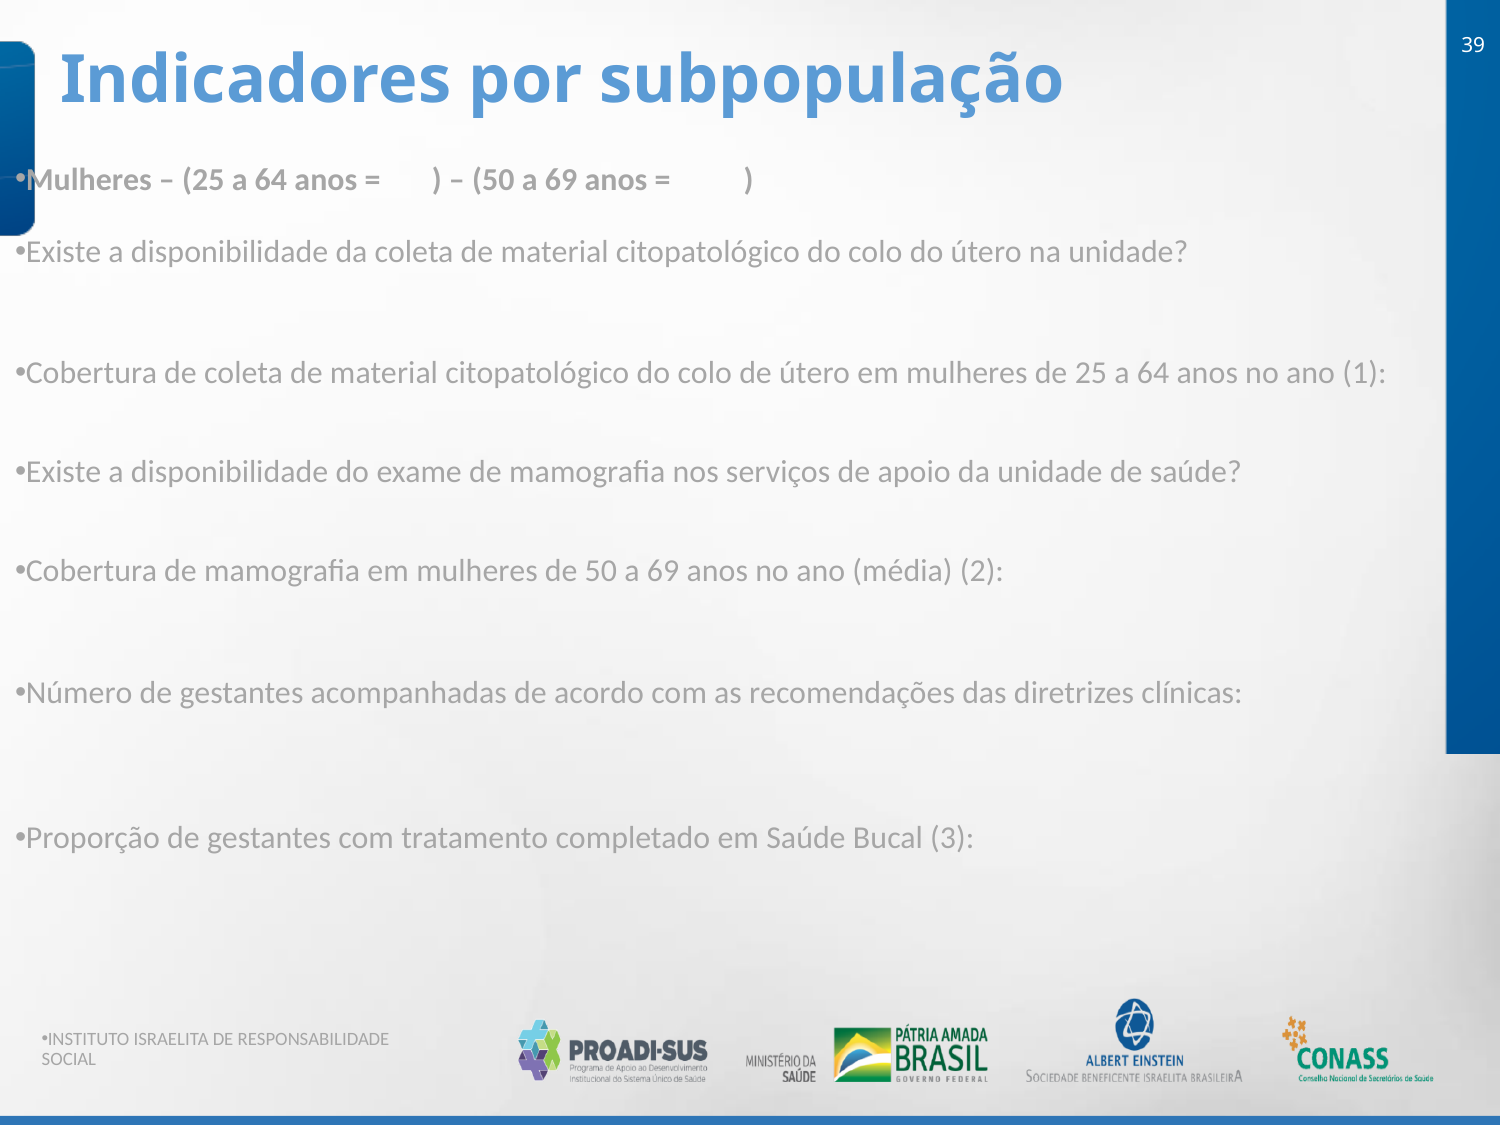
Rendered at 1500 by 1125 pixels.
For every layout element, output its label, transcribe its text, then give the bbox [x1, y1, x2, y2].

picture [0, 0, 1500, 1115]
text_box Indicadores por subpopulação [45, 27, 1355, 118]
list INSTITUTO ISRAELITA DE RESPONSABILIDADE SOCIAL [26, 1021, 426, 1085]
list Mulheres – (25 a 64 anos = ) – (50 a 69 anos = ) Existe a disponibilidade da coleta de material citopatológico do colo do útero na unidade? Cobertura de coleta de material citopatológico do colo de útero em mulheres de 25 a 64 anos no ano (1): Existe a disponibilidade do exame de mamografia nos serviços de apoio da unidade de saúde? Cobertura de mamografia em mulheres de 50 a 69 anos no ano (média) (2): Número de gestantes acompanhadas de acordo com as recomendações das diretrizes clínicas: Proporção de gestantes com tratamento completado em Saúde Bucal (3): [0, 131, 1430, 876]
slide_number 39 [1442, 19, 1500, 73]
